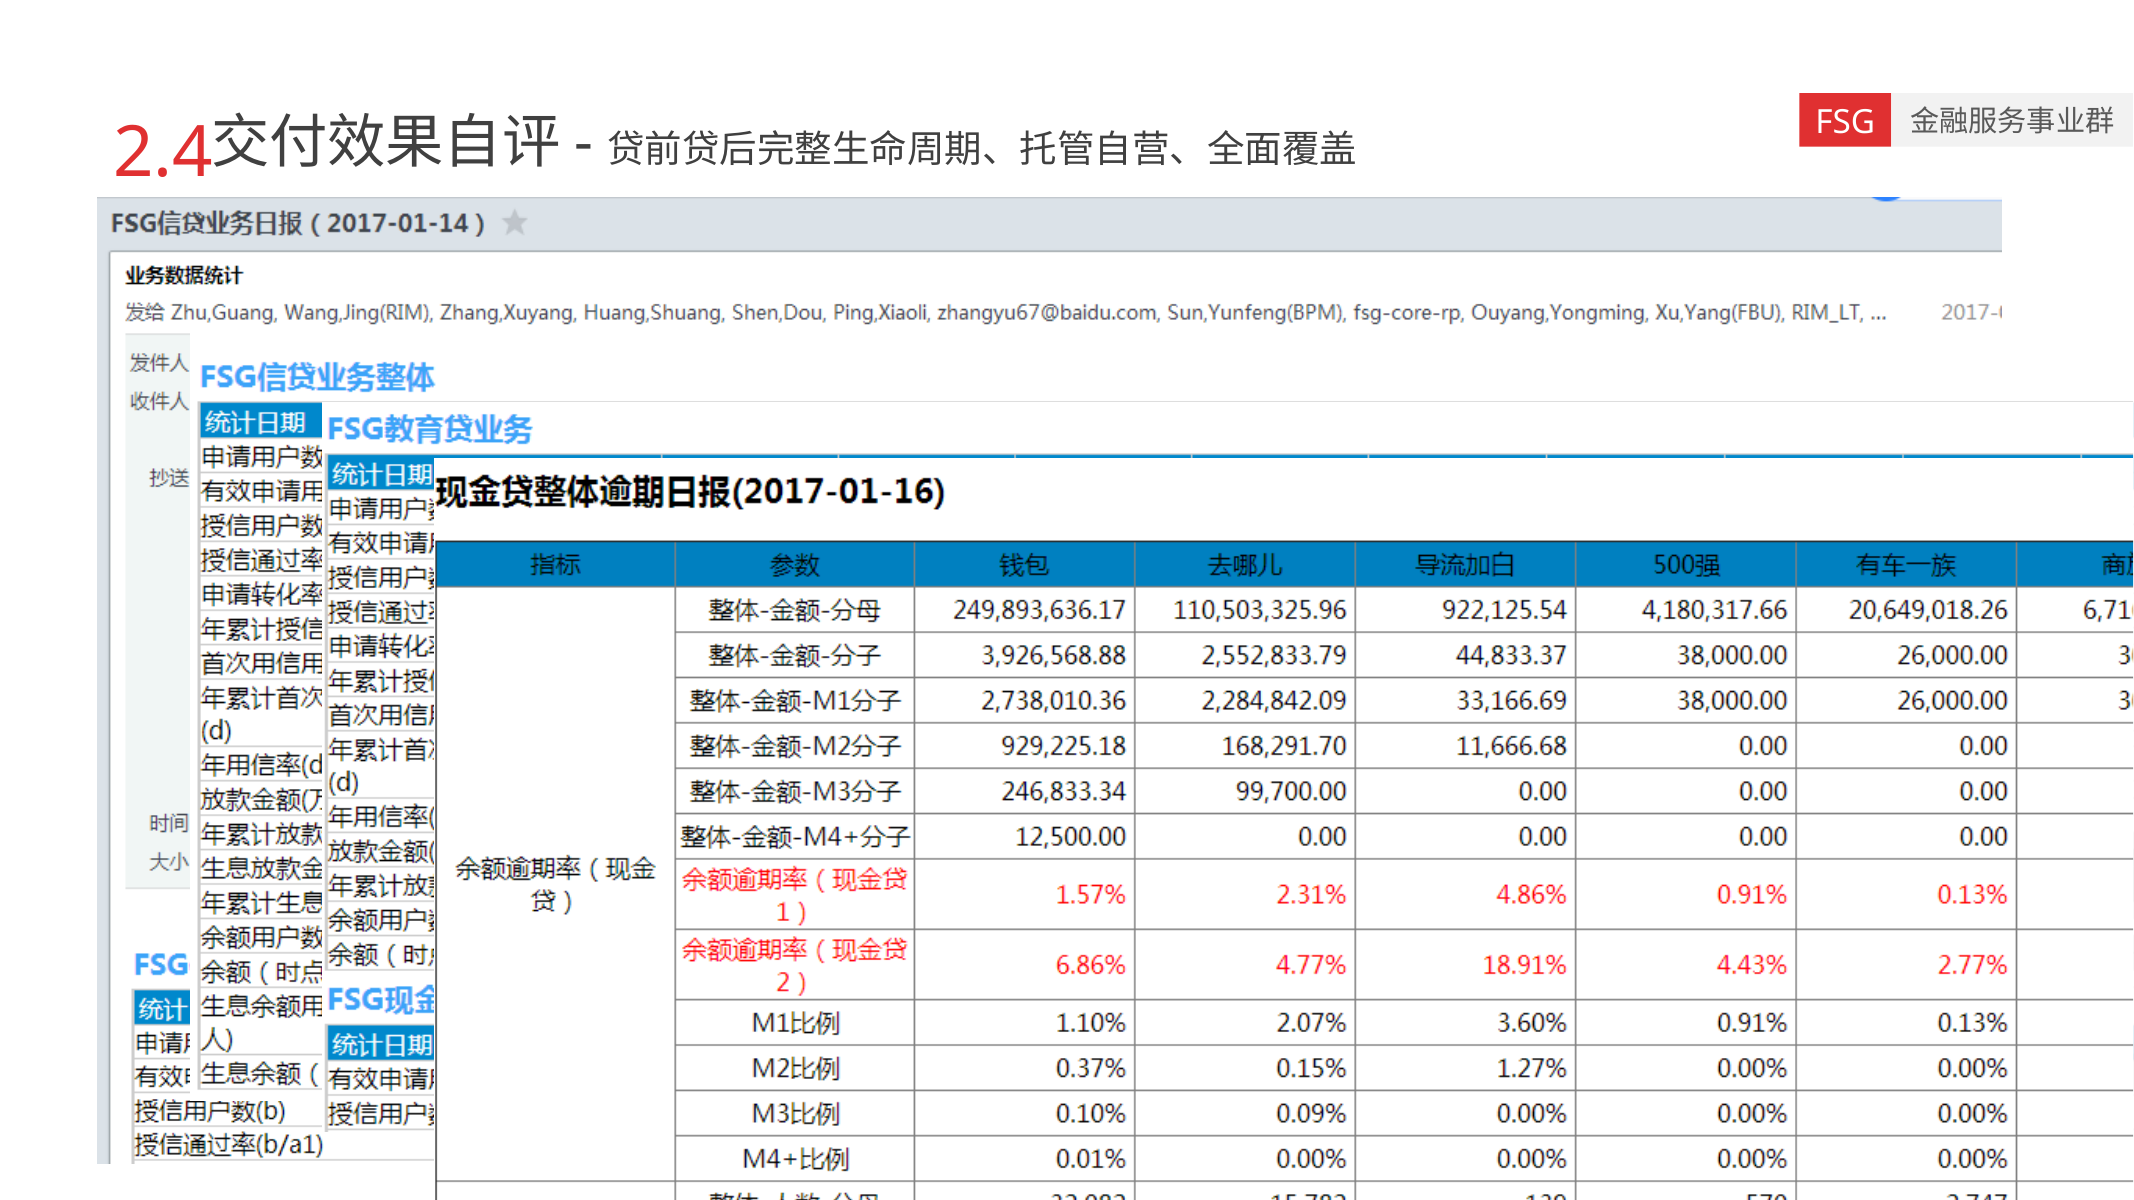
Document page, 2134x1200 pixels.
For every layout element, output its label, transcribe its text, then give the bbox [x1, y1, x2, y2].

text_box 2.4 [97, 12, 229, 196]
text_box 交付效果自评-贷前贷后完整生命周期、托管自营、全面覆盖 [229, 27, 1373, 182]
picture [96, 197, 2134, 1200]
